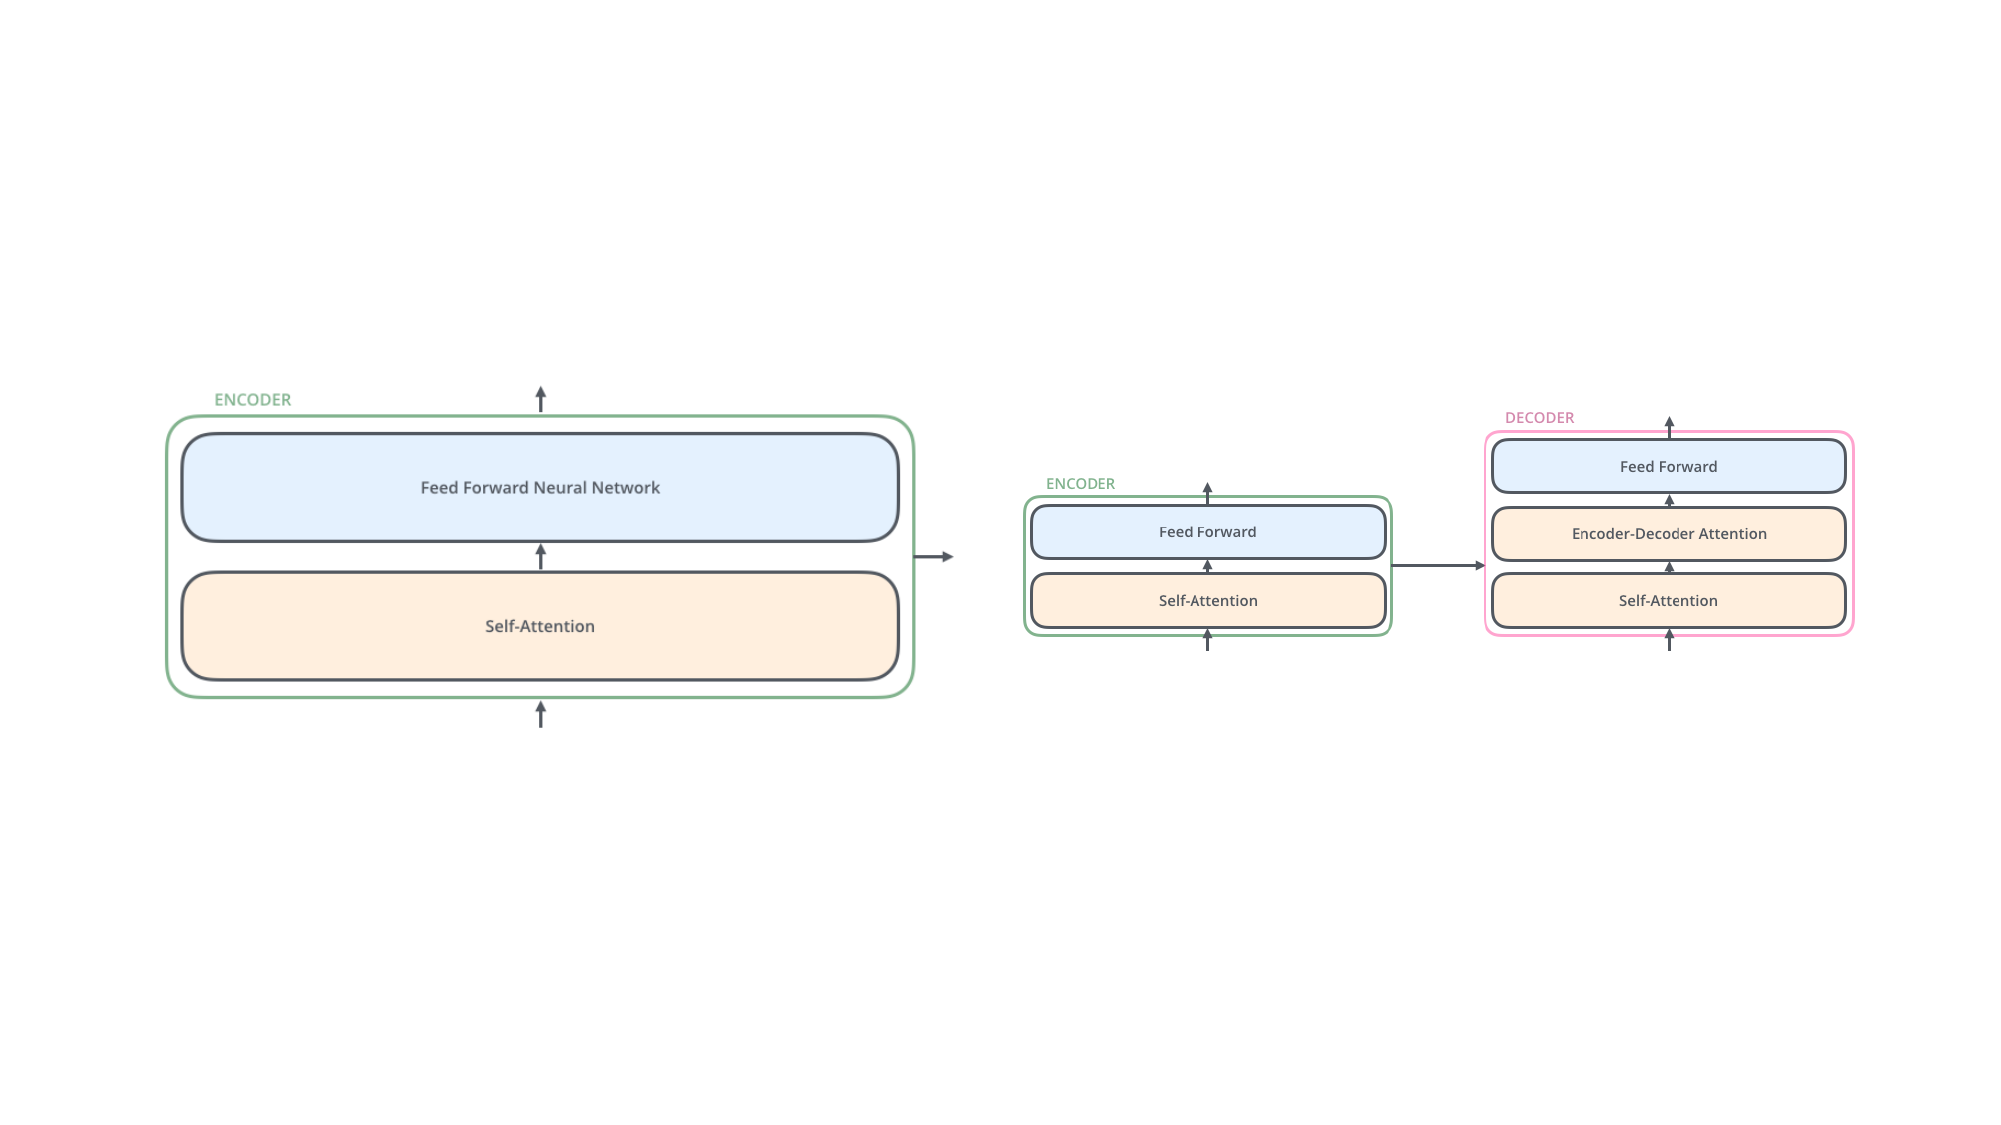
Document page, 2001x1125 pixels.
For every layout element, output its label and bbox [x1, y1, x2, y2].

picture [131, 370, 1000, 755]
picture [1002, 389, 1872, 666]
